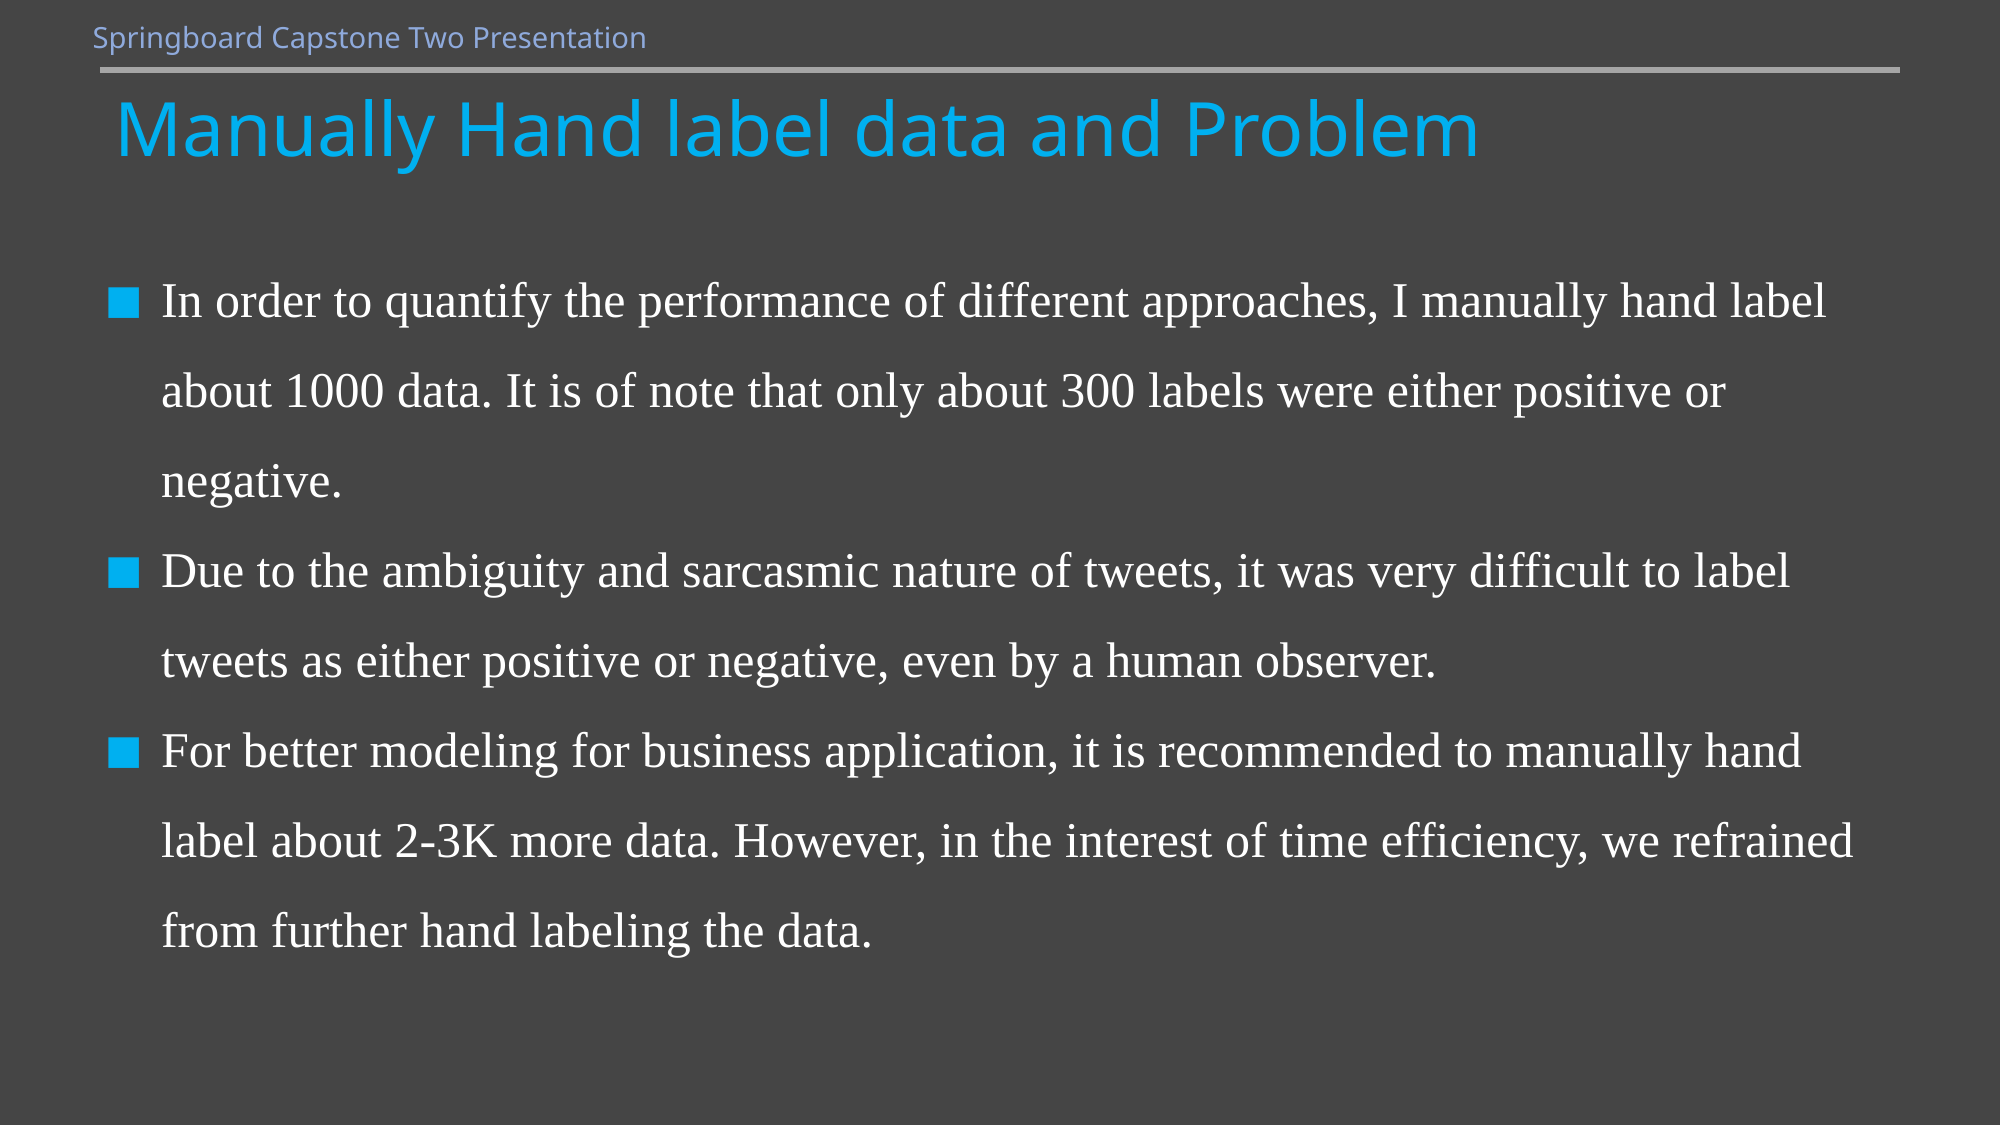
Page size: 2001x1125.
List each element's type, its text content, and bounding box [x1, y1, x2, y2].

text_box In order to quantify the performance of different approaches, I manually hand label about 1000 data. It is of note that only about 300 labels were either positive or negative. Due to the ambiguity and sarcasmic nature of tweets, it was very difficult to label tweets as either positive or negative, even by a human observer. For better modeling for business application, it is recommended to manually hand label about 2-3K more data. However, in the interest of time efficiency, we refrained from further hand labeling the data. [90, 230, 1900, 966]
title Manually Hand label data and Problem [99, 71, 1600, 181]
text_box Springboard Capstone Two Presentation [77, 11, 663, 62]
